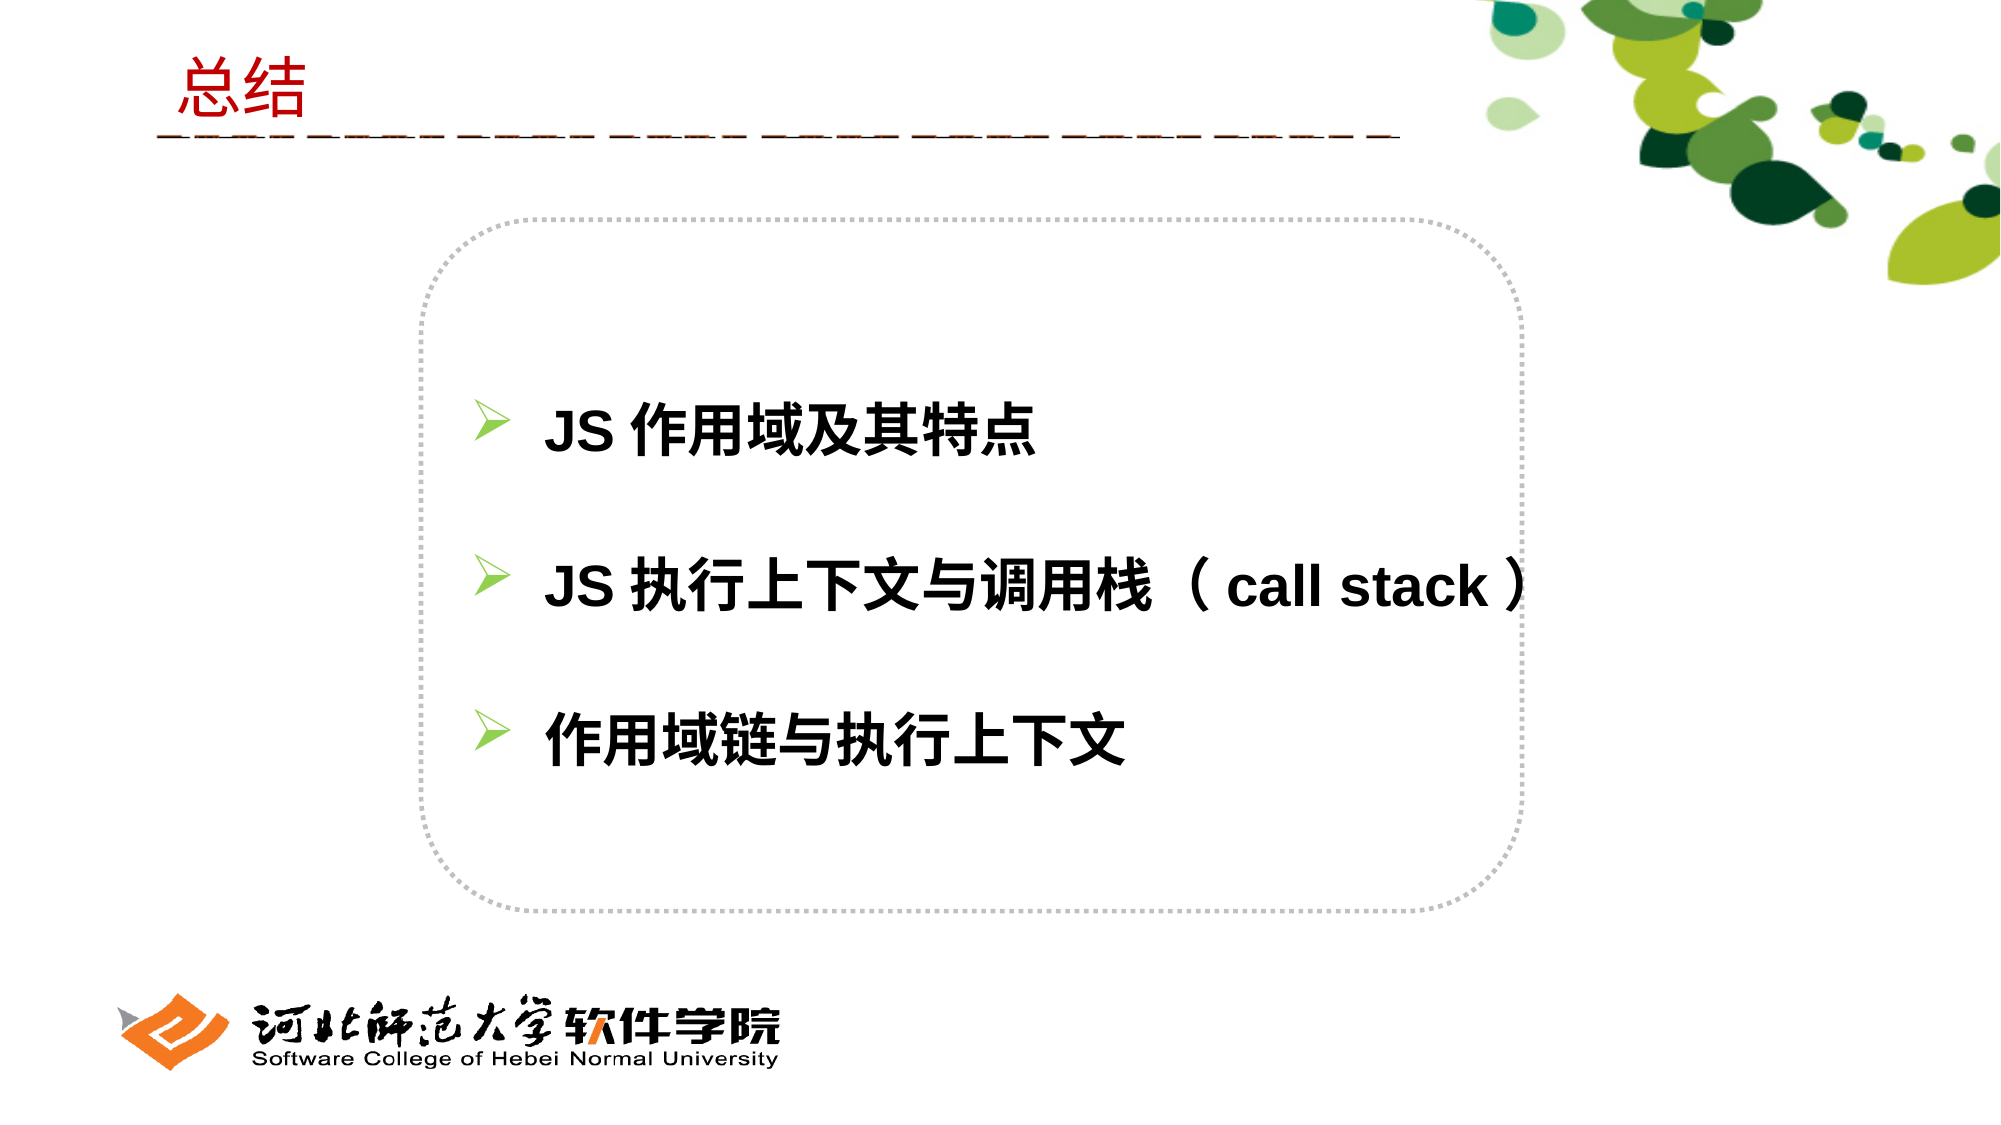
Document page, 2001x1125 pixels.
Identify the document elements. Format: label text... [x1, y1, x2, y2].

text_box JS作用域及其特点 JS执行上下文与调用栈（call stack） 作用域链与执行上下文 [421, 219, 1523, 912]
text_box 总结 [160, 38, 1505, 120]
picture [0, 0, 2001, 1125]
